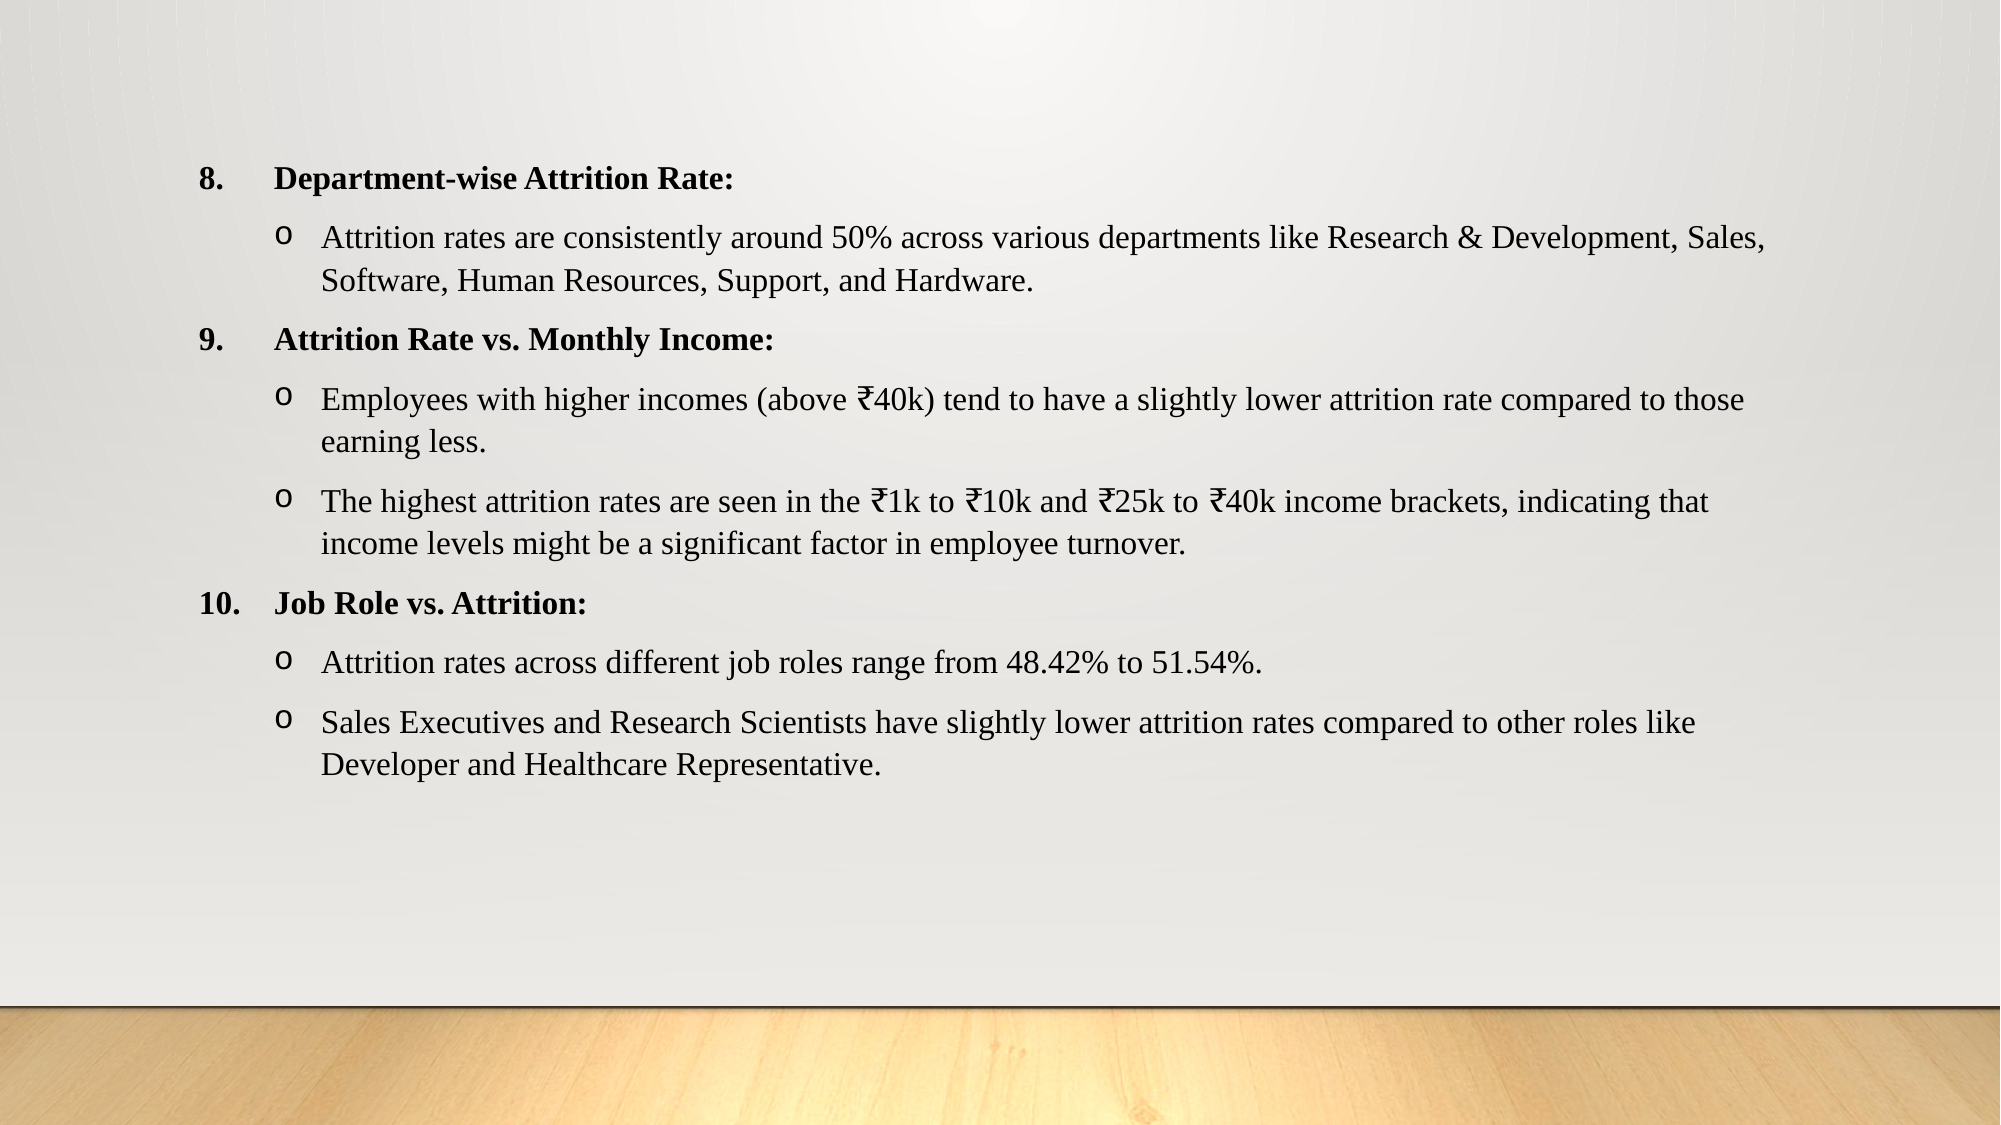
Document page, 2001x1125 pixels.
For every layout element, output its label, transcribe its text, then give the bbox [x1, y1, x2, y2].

picture [0, 1006, 2000, 1125]
text_box 8. Department-wise Attrition Rate: Attrition rates are consistently around 50% across various departments like Research & Development, Sales, Software, Human Resources, Support, and Hardware. 9. Attrition Rate vs. Monthly Income: Employees with higher incomes (above ₹40k) tend to have a slightly lower attrition rate compared to those earning less. The highest attrition rates are seen in the ₹1k to ₹10k and ₹25k to ₹40k income brackets, indicating that income levels might be a significant factor in employee turnover. 10. Job Role vs. Attrition: Attrition rates across different job roles range from 48.42% to 51.54%. Sales Executives and Research Scientists have slightly lower attrition rates compared to other roles like Developer and Healthcare Representative. [184, 146, 1791, 790]
